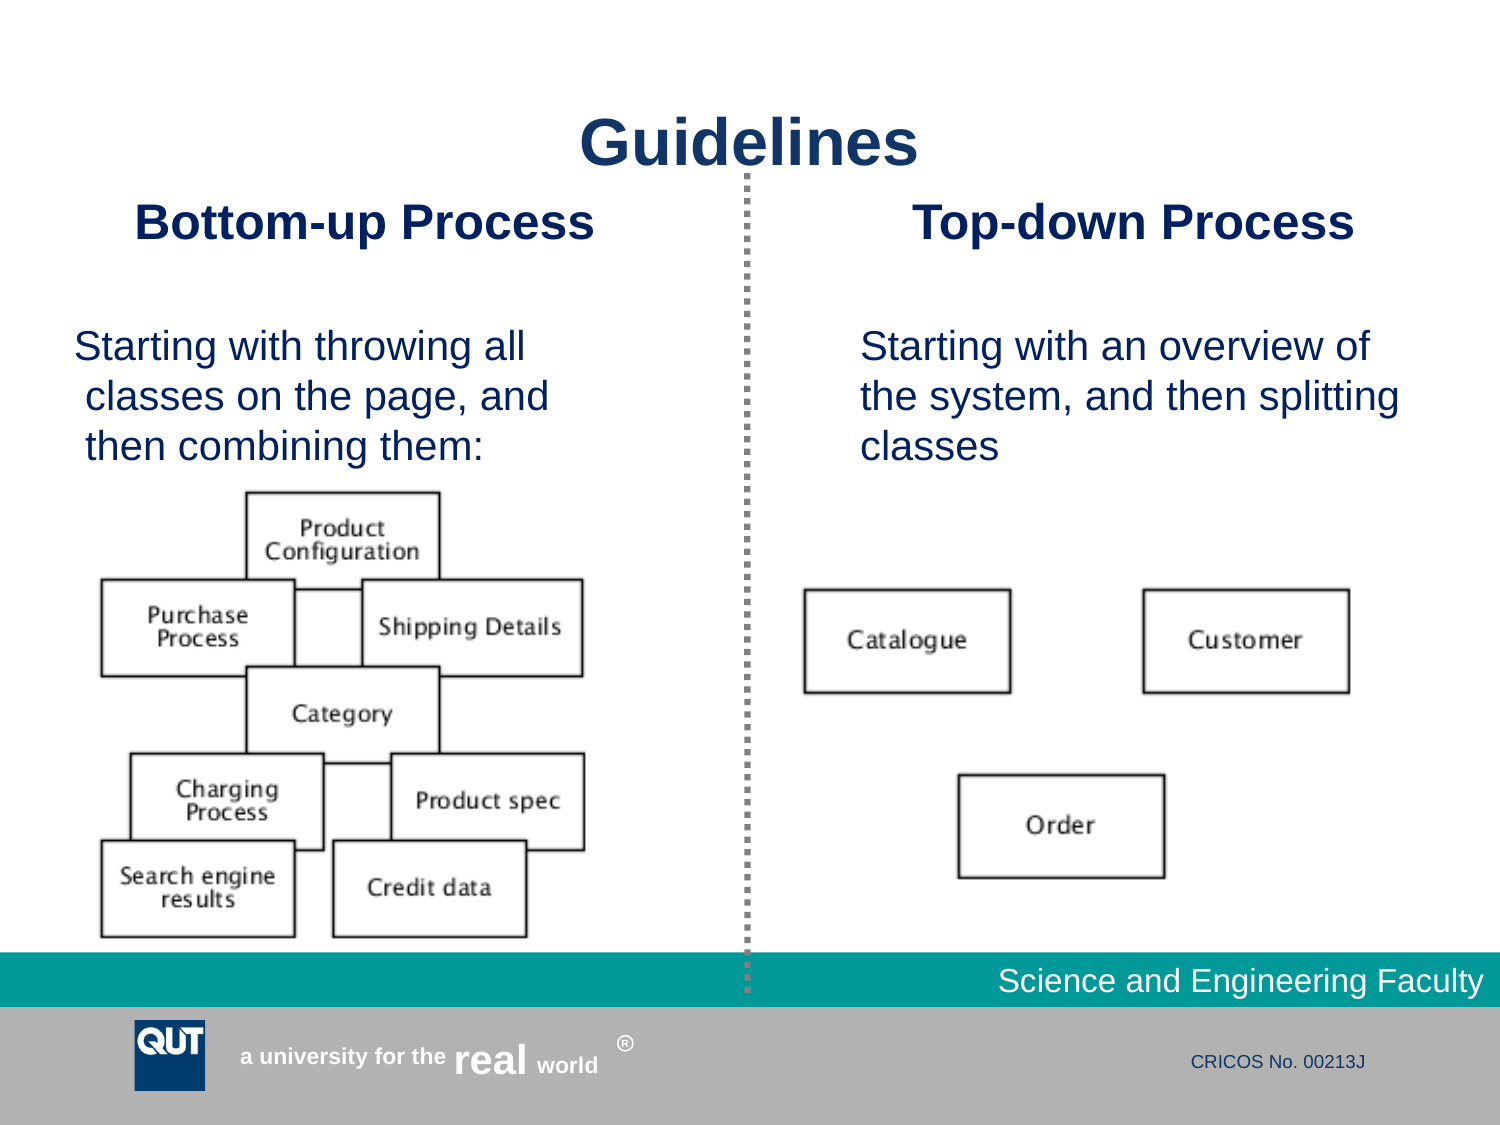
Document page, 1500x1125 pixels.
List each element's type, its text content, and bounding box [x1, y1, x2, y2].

text_box Bottom-up Process [119, 181, 611, 257]
text_box Starting with an overview of the system, and then splitting classes [845, 311, 1416, 476]
text_box Top-down Process [897, 181, 1371, 257]
title Guidelines [74, 44, 1426, 233]
picture [52, 444, 633, 985]
text_box Starting with throwing all classes on the page, and then combining them: [59, 311, 565, 442]
picture [134, 1020, 206, 1091]
picture [753, 538, 1400, 929]
